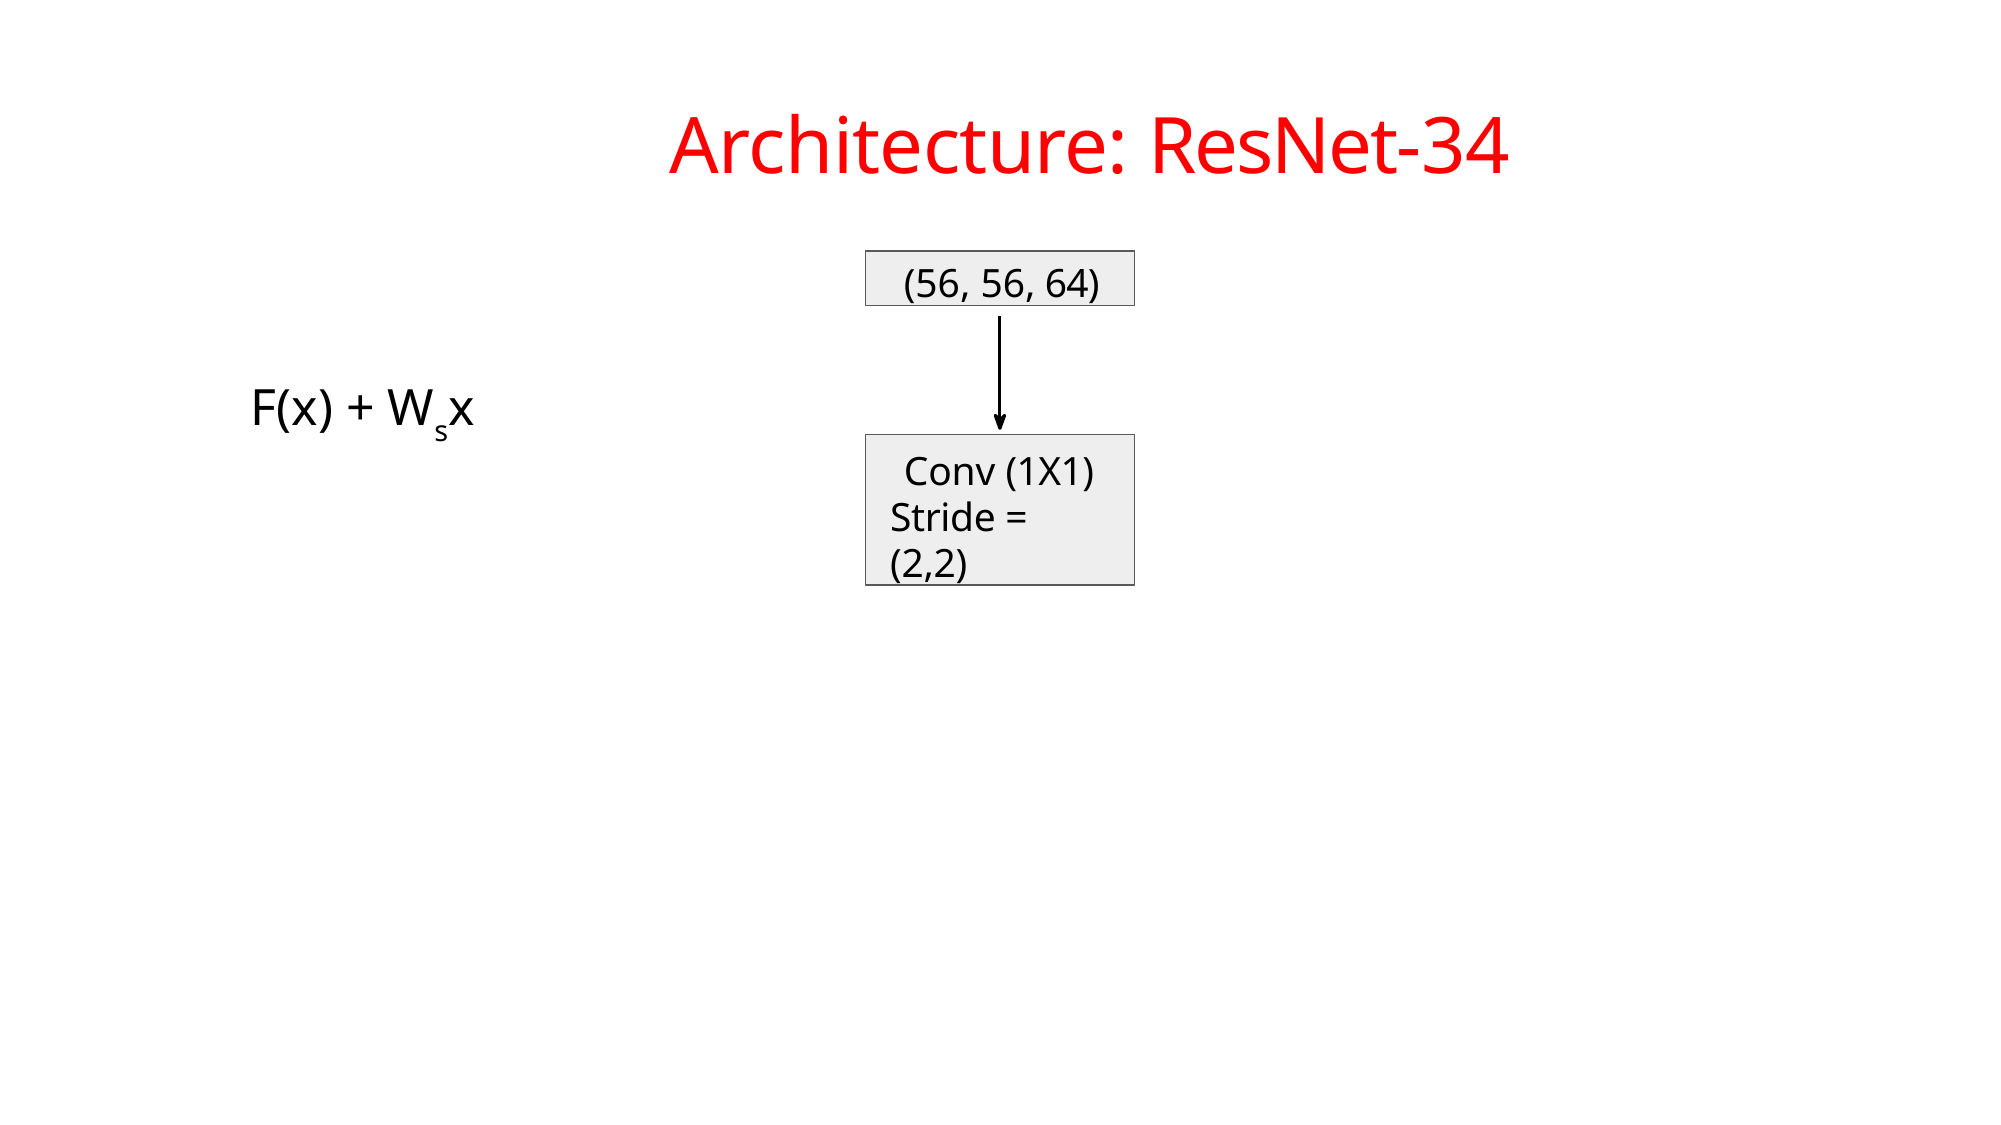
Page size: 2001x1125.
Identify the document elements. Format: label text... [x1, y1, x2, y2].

text_box Conv (1X1) Stride = (2,2) [865, 434, 1135, 585]
title Architecture: ResNet-34 [183, 45, 1688, 237]
text_box F(x) + Wsx [242, 372, 486, 448]
text_box (56, 56, 64) [865, 250, 1135, 306]
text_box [993, 316, 1007, 431]
